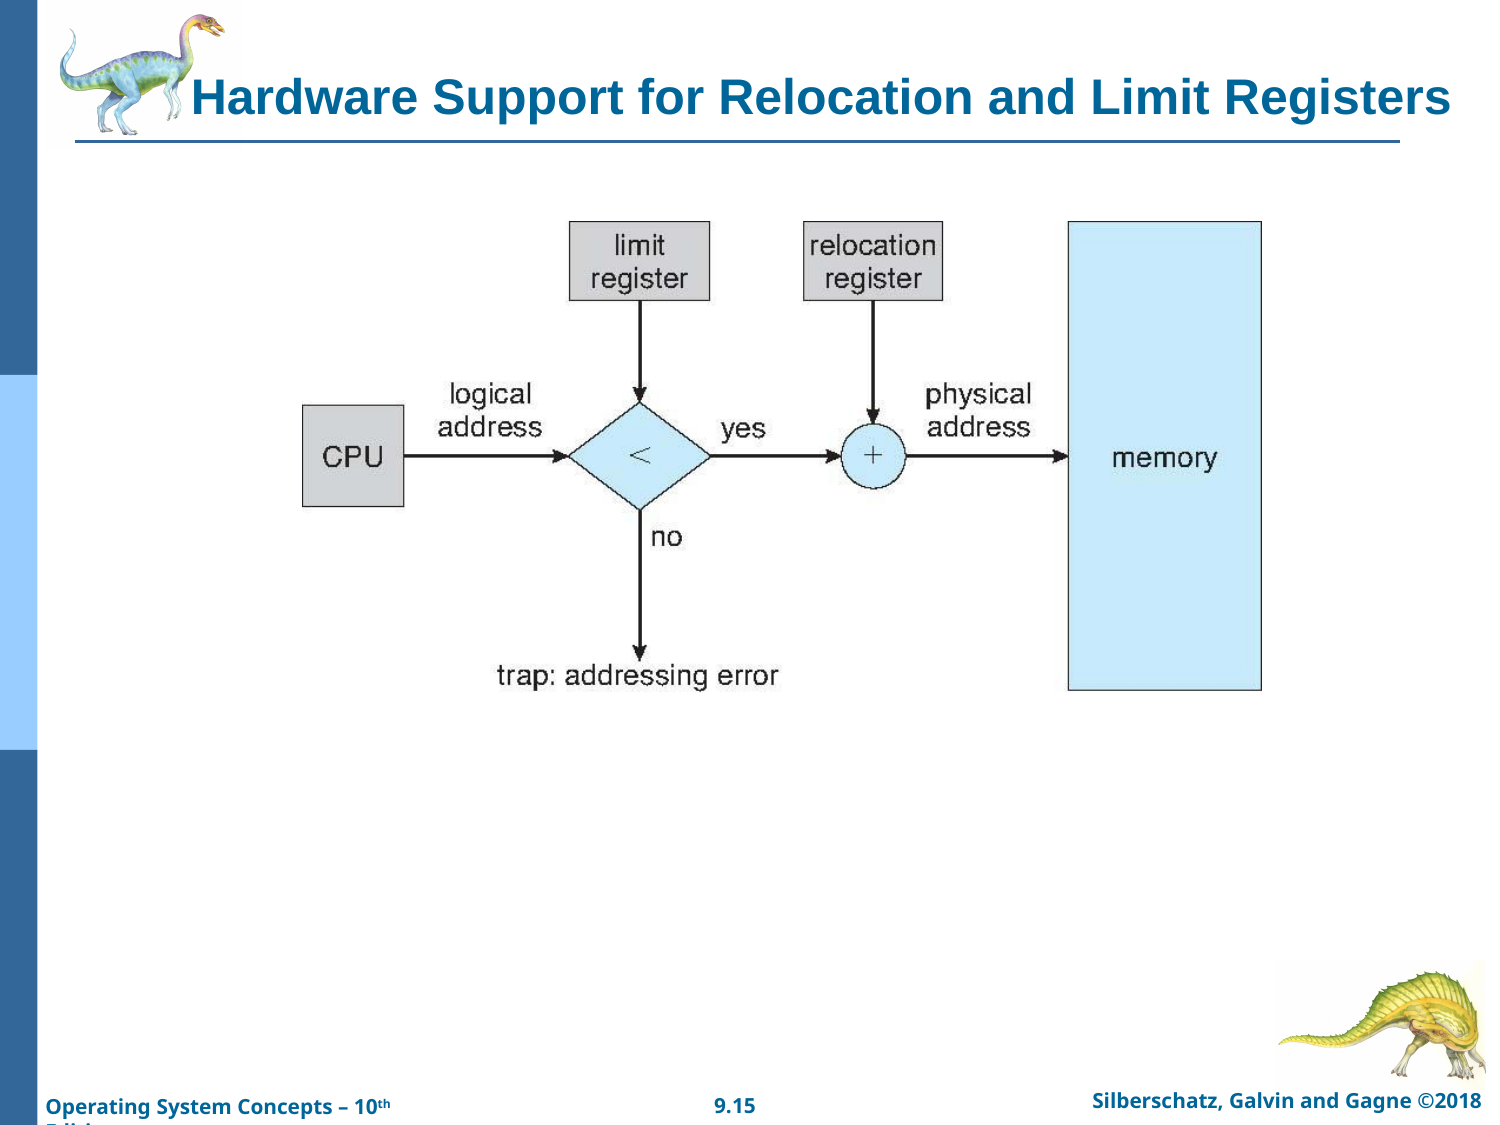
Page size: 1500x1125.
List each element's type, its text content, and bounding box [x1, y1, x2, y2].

picture [302, 220, 1262, 698]
picture [46, 0, 243, 149]
picture [1275, 959, 1486, 1090]
title Hardware Support for Relocation and Limit Registers [129, 38, 1500, 133]
